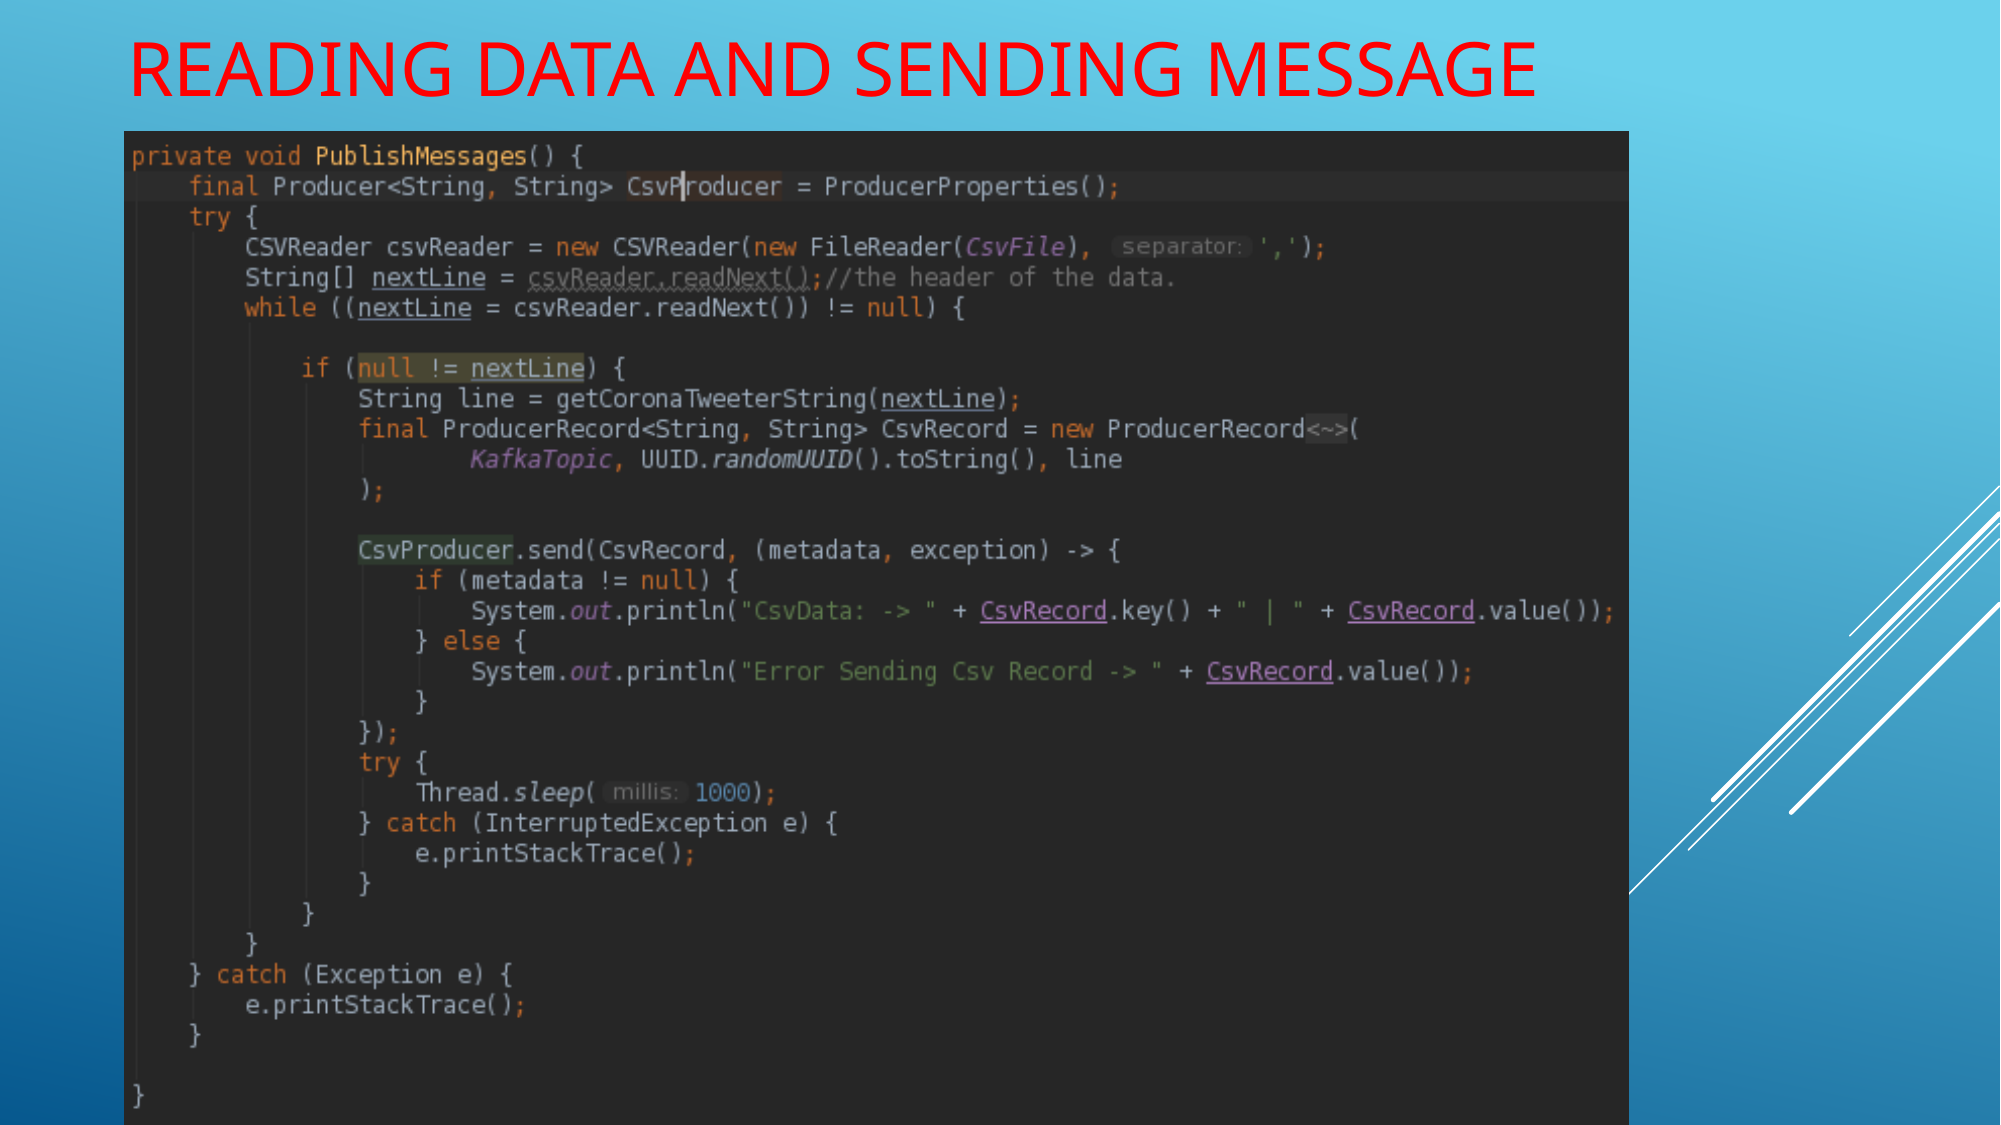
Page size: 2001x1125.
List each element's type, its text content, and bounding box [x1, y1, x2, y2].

picture [124, 131, 1630, 1125]
title Reading data and sending message [112, 0, 1877, 133]
